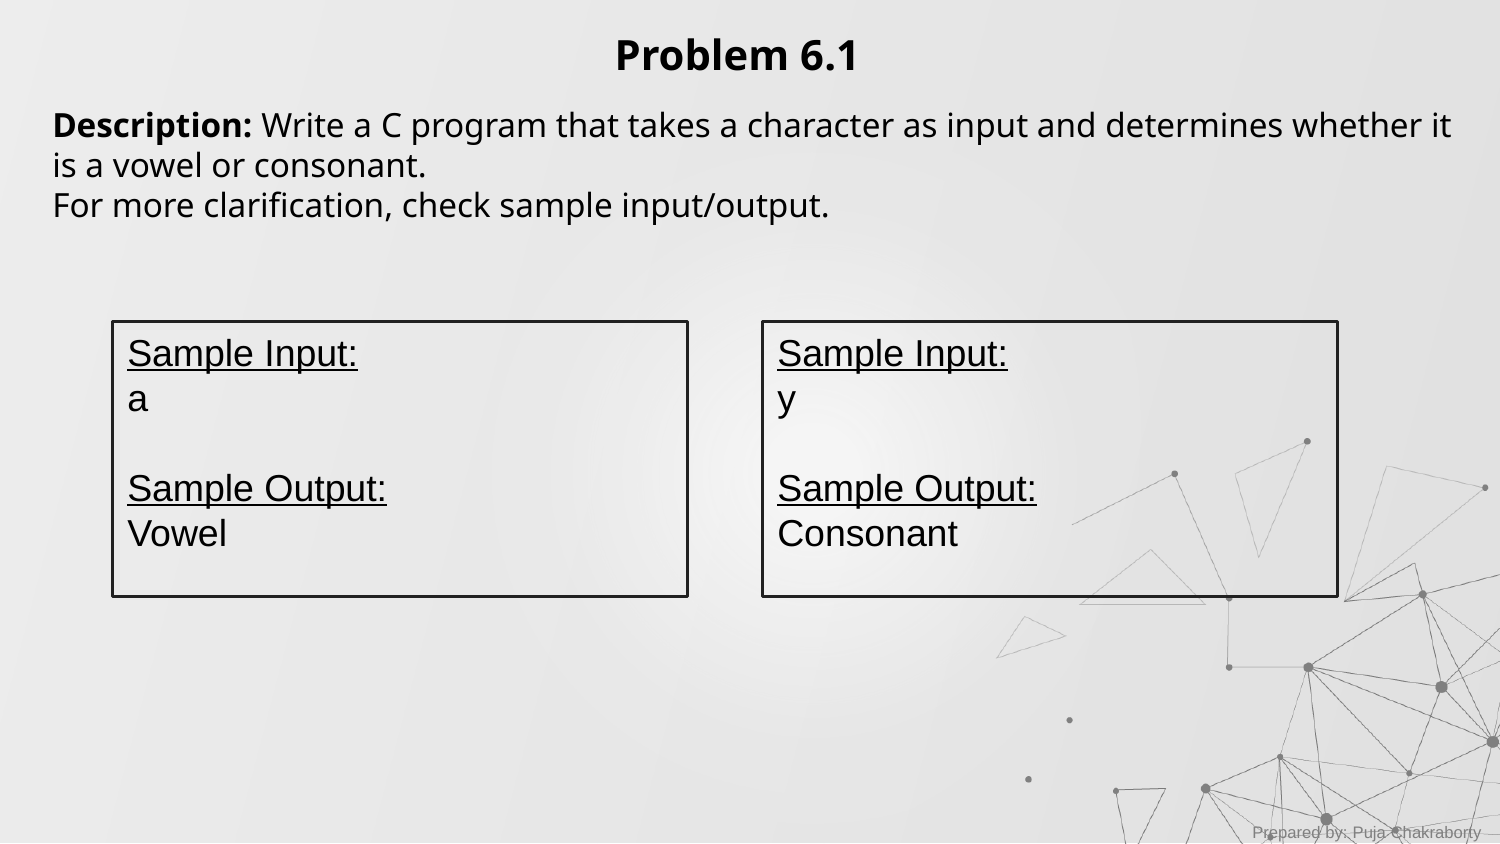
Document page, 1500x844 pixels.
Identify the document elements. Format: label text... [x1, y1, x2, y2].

text_box Sample Input: y Sample Output: Consonant [762, 321, 1338, 597]
text_box Sample Input: a Sample Output: Vowel [112, 321, 688, 597]
text_box Prepared by: Puja Chakraborty [1237, 814, 1500, 844]
text_box Description: Write a C program that takes a character as input and determines whether it is a vowel or consonant. For more clarification, check sample input/output. [37, 96, 1475, 232]
text_box Problem 6.1 [324, 21, 1150, 87]
picture [0, 0, 1500, 844]
